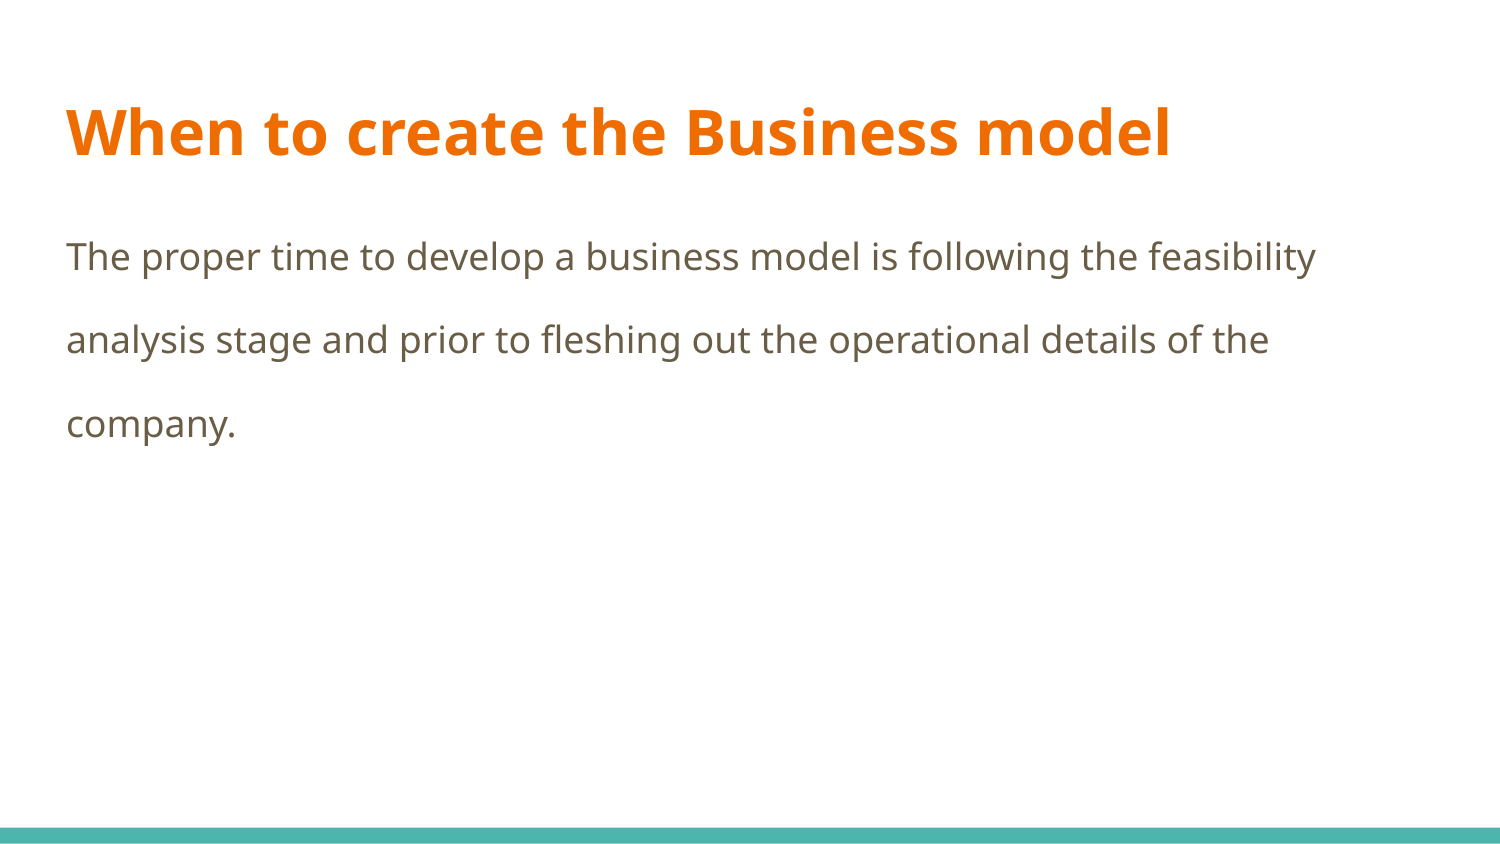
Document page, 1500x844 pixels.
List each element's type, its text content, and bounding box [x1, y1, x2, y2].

title When to create the Business model [51, 72, 1449, 189]
list The proper time to develop a business model is following the feasibility analysis stage and prior to fleshing out the operational details of the company. [51, 207, 1449, 750]
